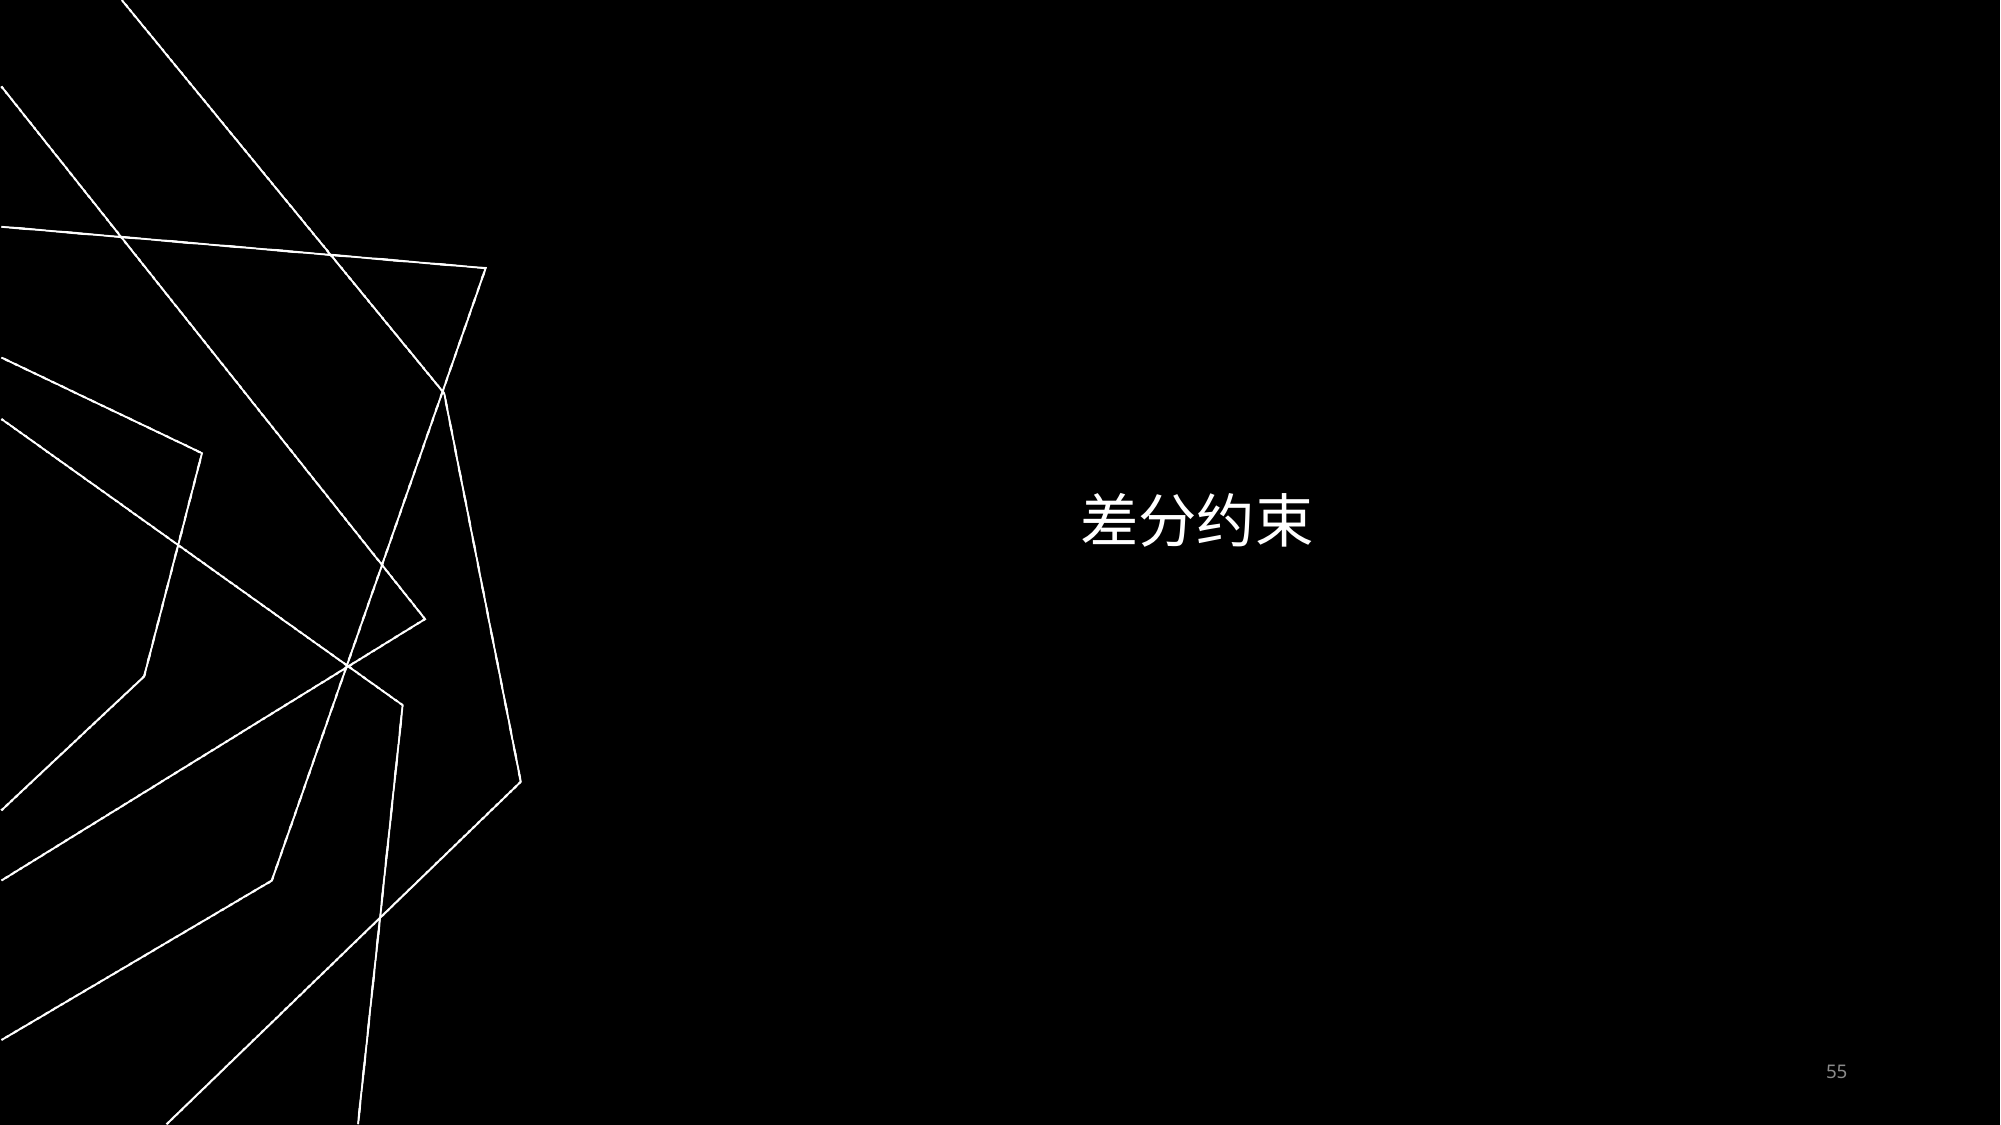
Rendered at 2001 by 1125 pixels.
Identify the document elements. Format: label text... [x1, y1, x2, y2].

picture [0, 0, 522, 1125]
text_box 差分约束 [1065, 476, 1352, 562]
slide_number 55 [1571, 1042, 1863, 1103]
